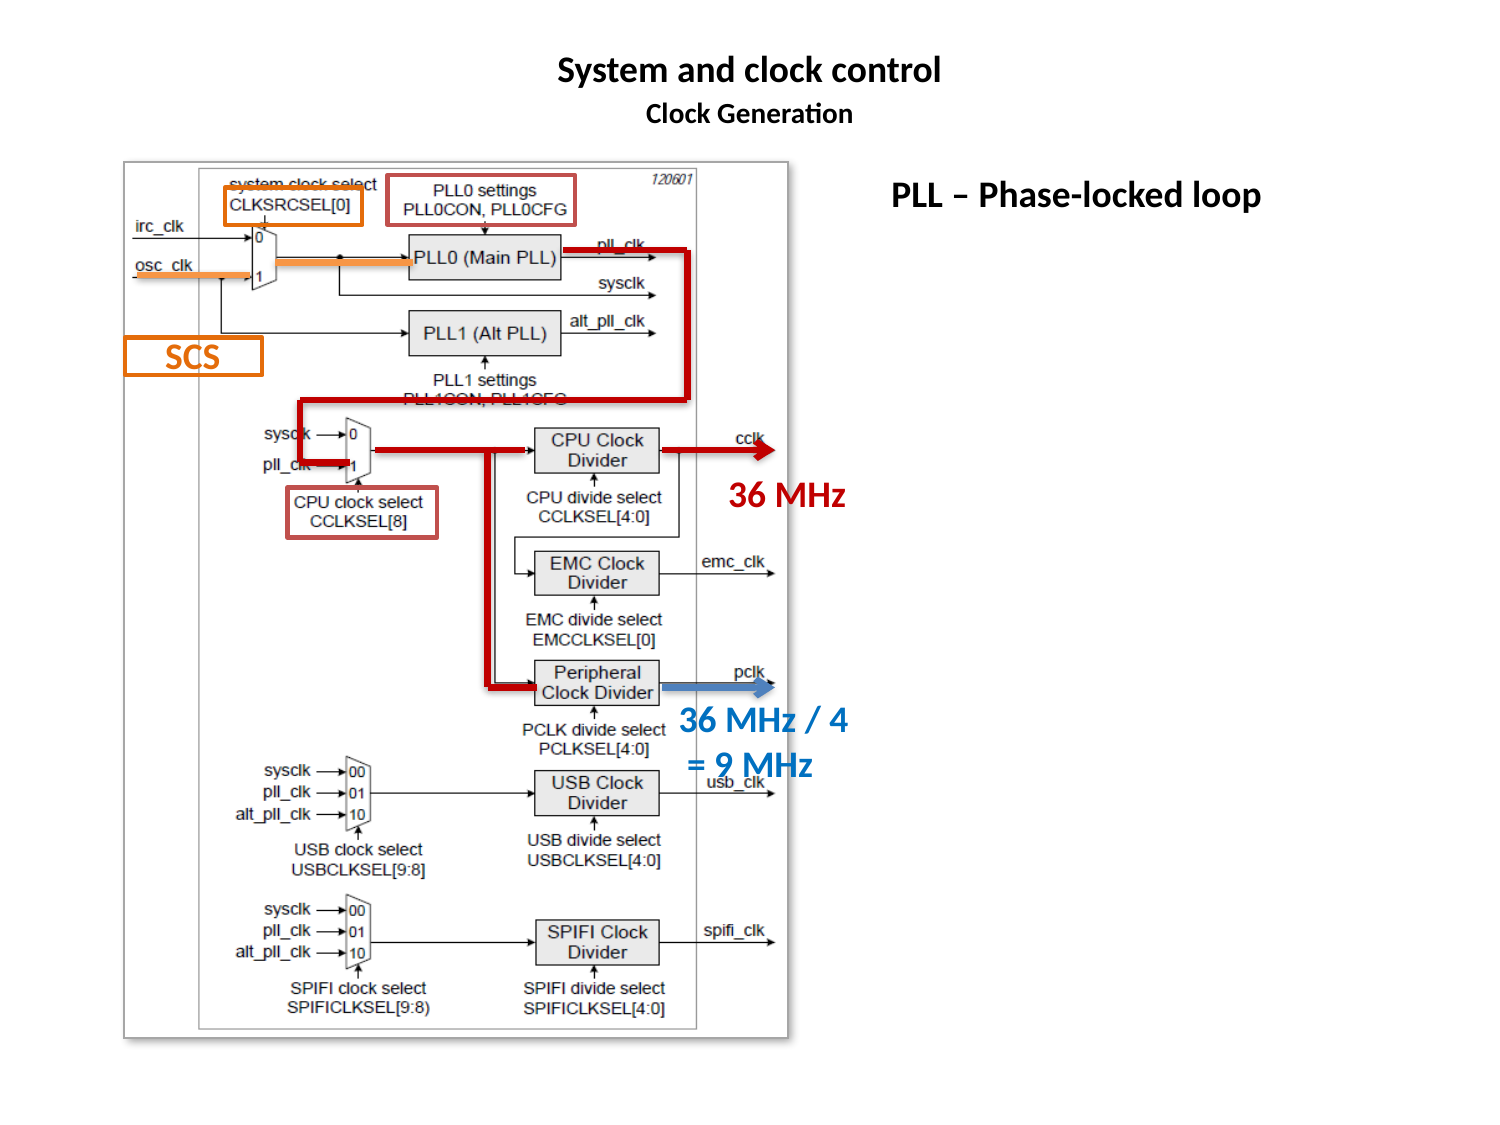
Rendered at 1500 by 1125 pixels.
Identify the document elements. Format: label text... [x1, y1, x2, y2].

text_box System and clock control [0, 37, 1500, 98]
text_box 36 MHz [791, 462, 861, 523]
picture [124, 162, 788, 1038]
text_box Clock Generation [0, 98, 1500, 138]
text_box PLL – Phase-locked loop [876, 162, 1286, 223]
text_box 36 MHz / 4 = 9 MHz [791, 687, 864, 793]
